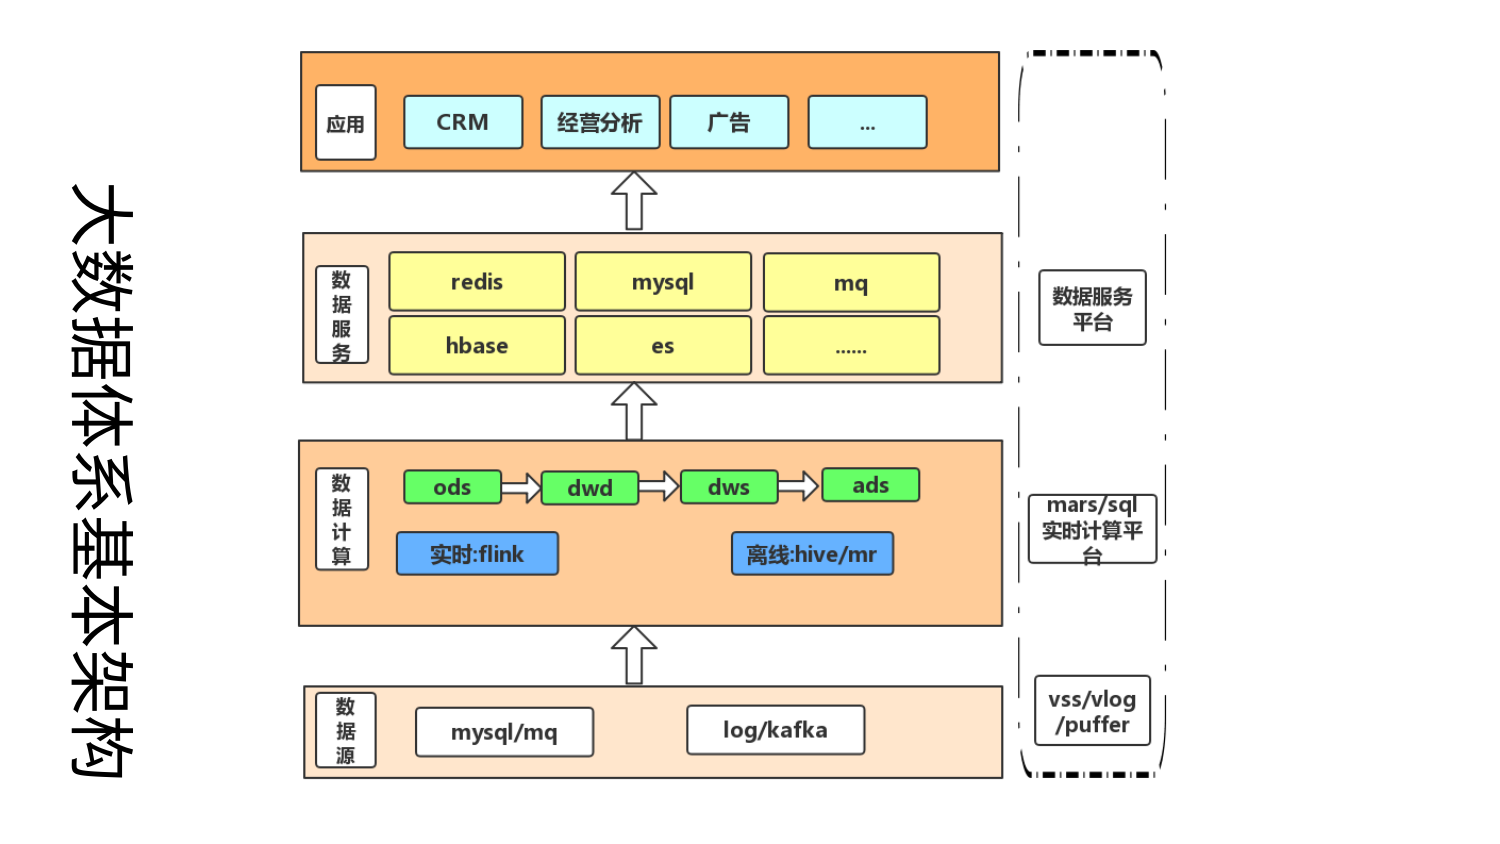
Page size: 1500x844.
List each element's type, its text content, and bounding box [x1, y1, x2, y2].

text_box 大数据体系基本架构 [39, 167, 152, 789]
picture [248, 0, 1231, 844]
